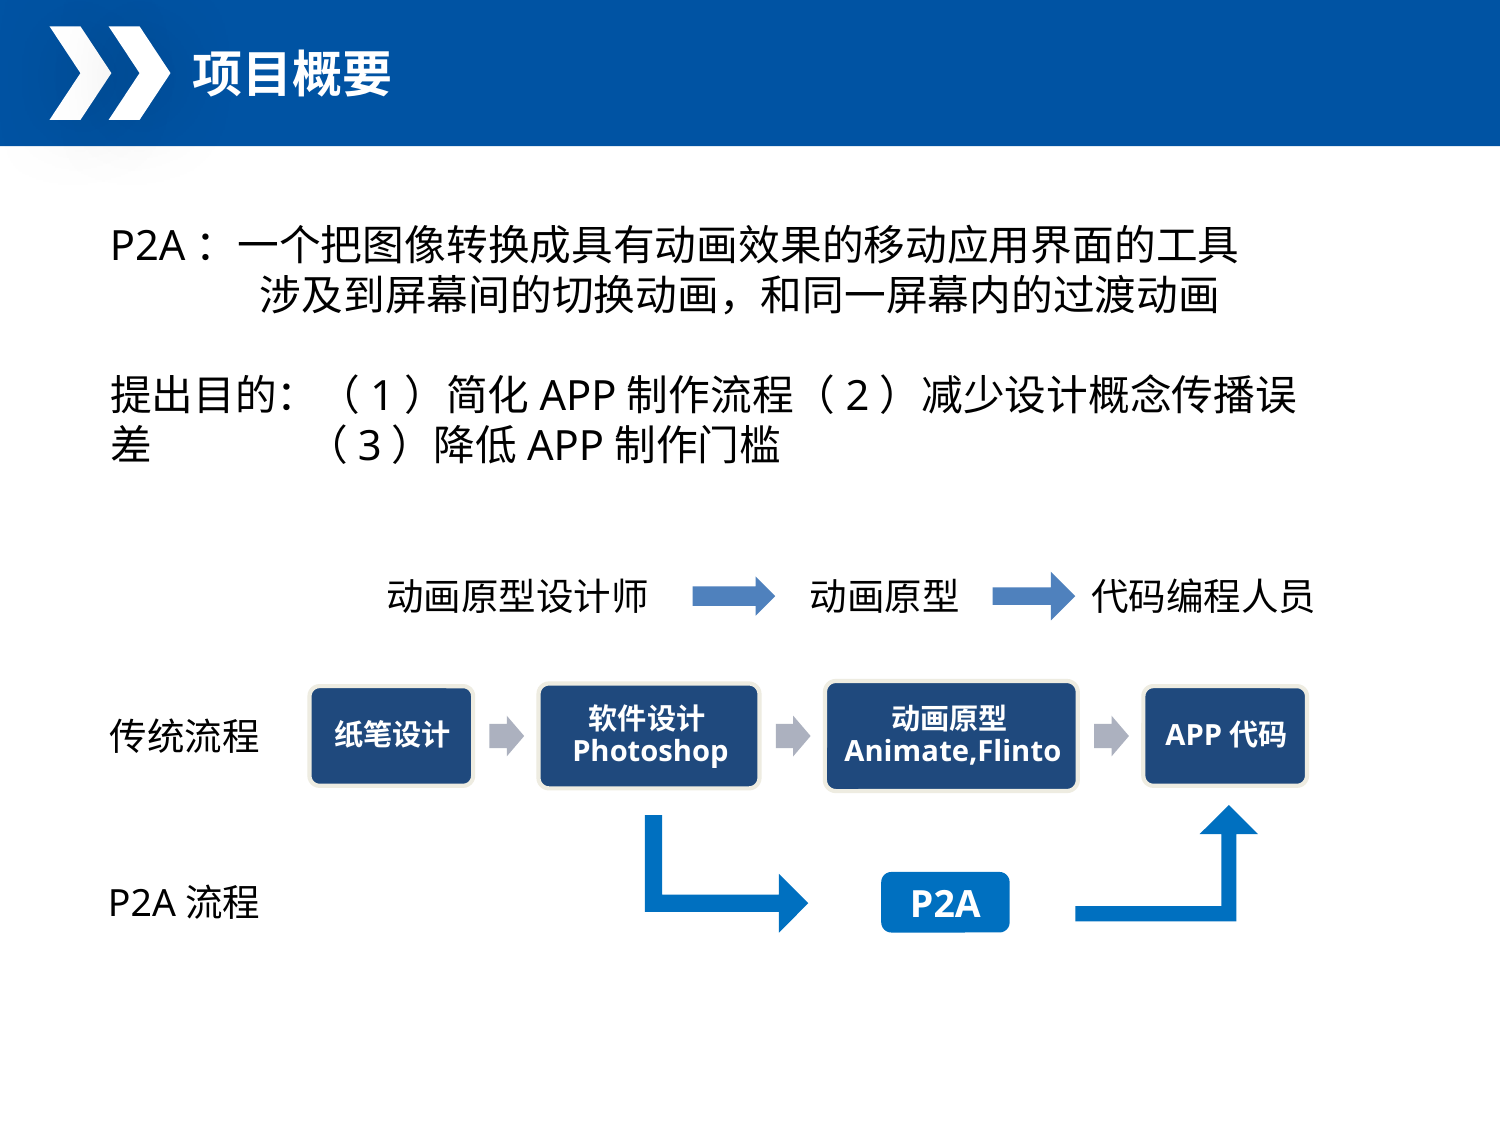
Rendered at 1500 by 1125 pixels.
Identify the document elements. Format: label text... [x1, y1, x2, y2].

text_box 动画原型 [794, 565, 975, 626]
text_box [1073, 843, 1239, 924]
text_box 代码编程人员 [1076, 565, 1332, 626]
text_box 动画原型设计师 [371, 565, 664, 626]
text_box 传统流程 [94, 705, 302, 765]
text_box 提出目的：（1）简化APP制作流程（2）减少设计概念传播误差 （3）降低APP制作门槛 [95, 361, 1317, 477]
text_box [308, 638, 1309, 834]
text_box [990, 569, 1078, 623]
text_box [690, 574, 778, 618]
text_box P2A流程 [93, 871, 275, 932]
text_box [642, 843, 811, 935]
text_box P2A [879, 869, 1012, 935]
text_box P2A：一个把图像转换成具有动画效果的移动应用界面的工具 涉及到屏幕间的切换动画，和同一屏幕内的过渡动画 [94, 211, 1306, 326]
